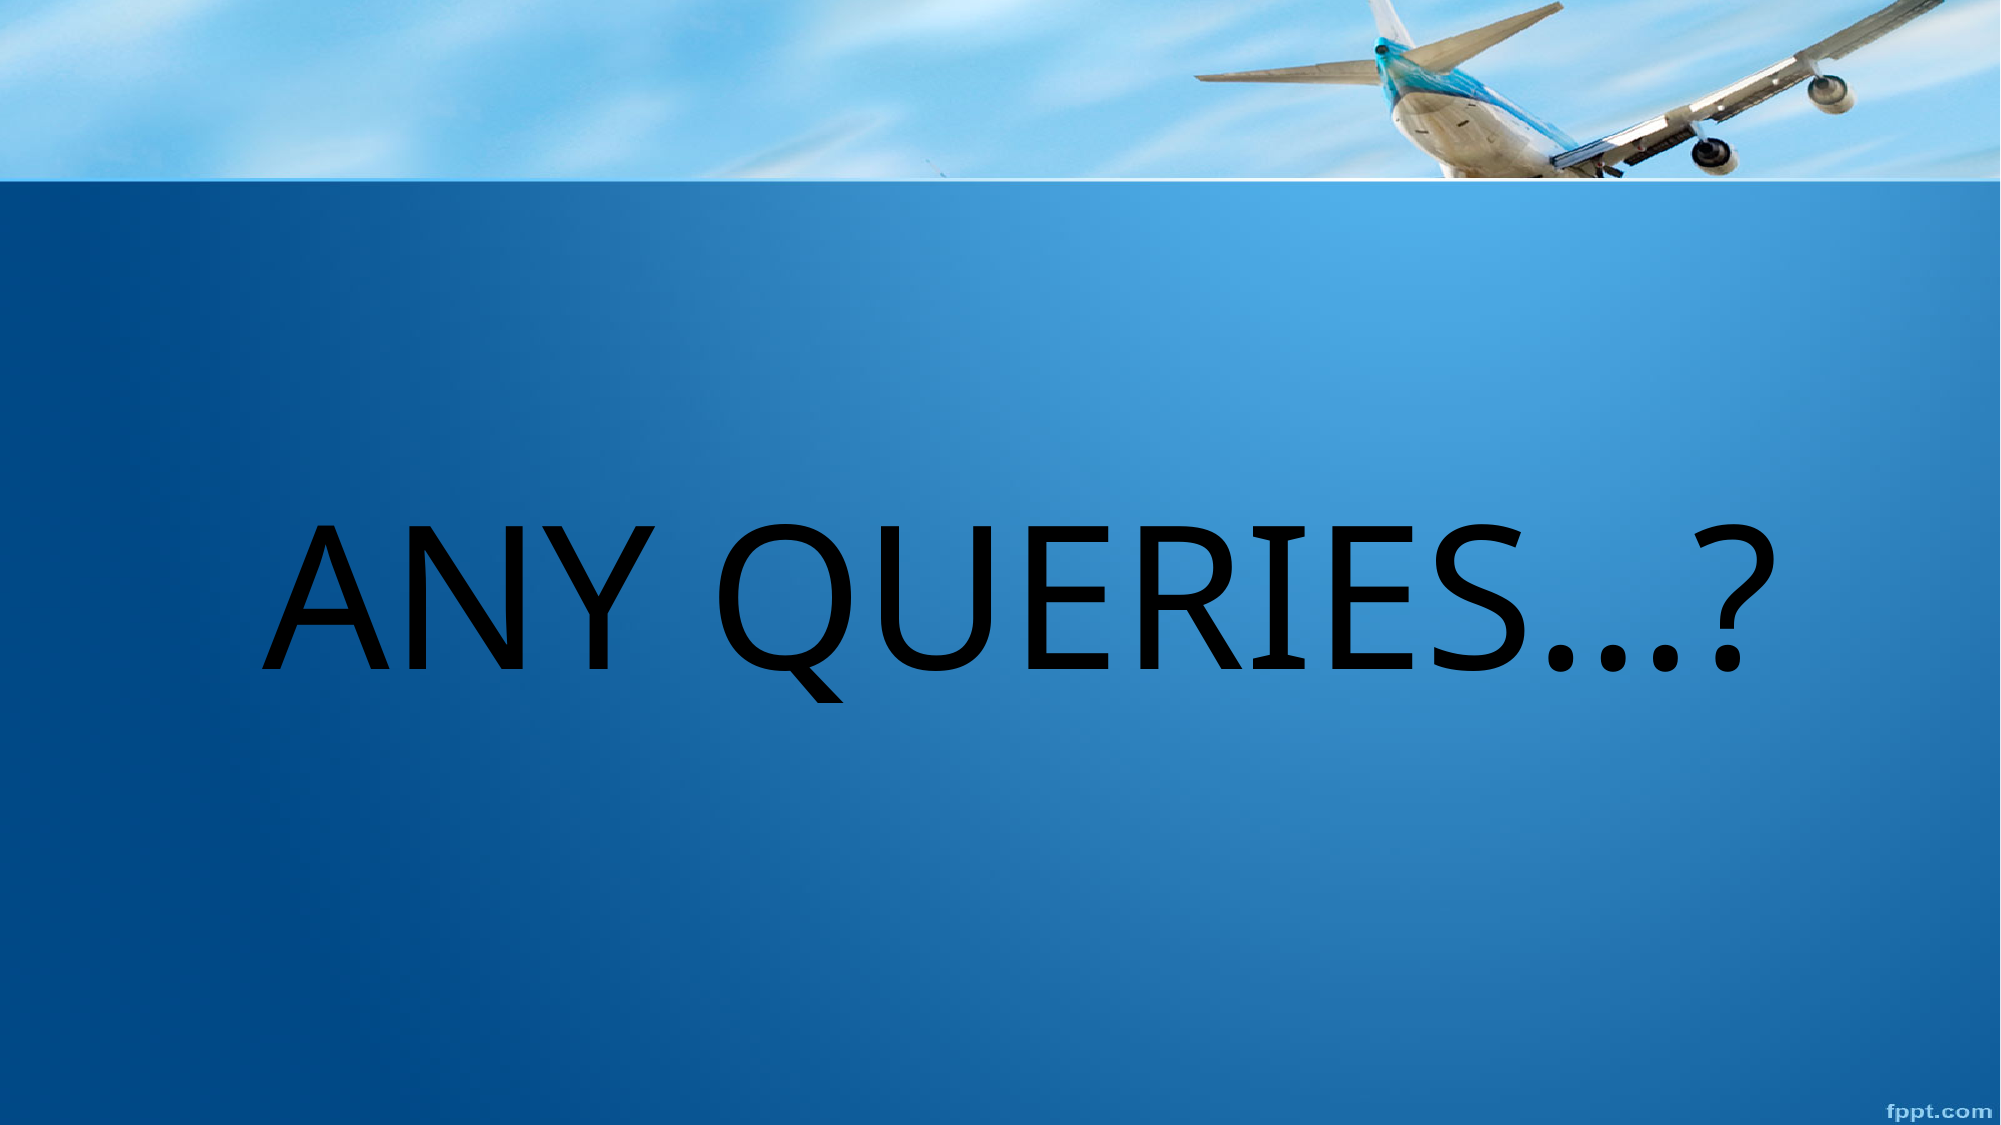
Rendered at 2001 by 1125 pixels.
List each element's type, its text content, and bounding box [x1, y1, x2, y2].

text_box ANY QUERIES…? [248, 462, 1795, 717]
picture [0, 0, 2001, 1125]
